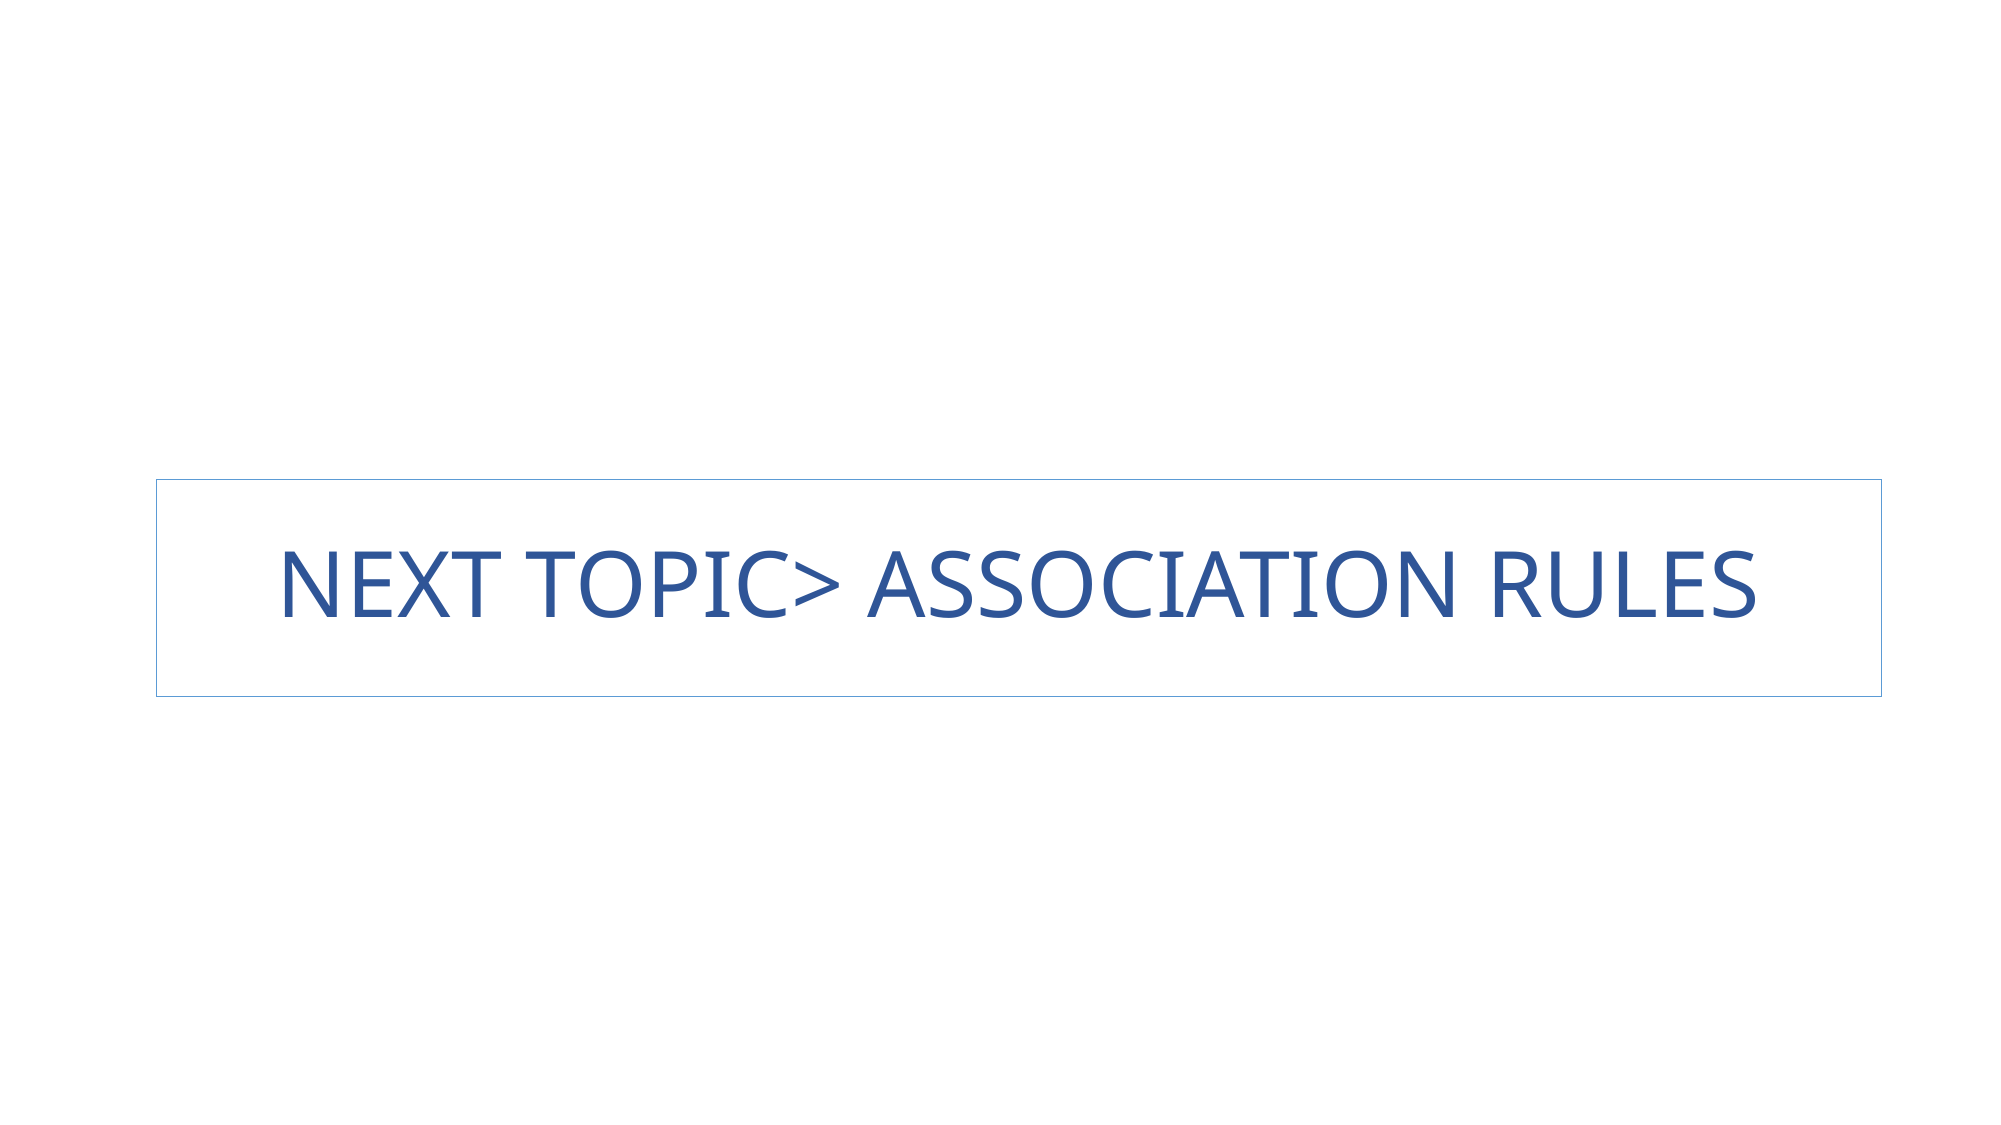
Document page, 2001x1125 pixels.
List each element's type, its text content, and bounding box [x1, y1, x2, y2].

title NEXT TOPIC> ASSOCIATION RULES [156, 479, 1882, 697]
